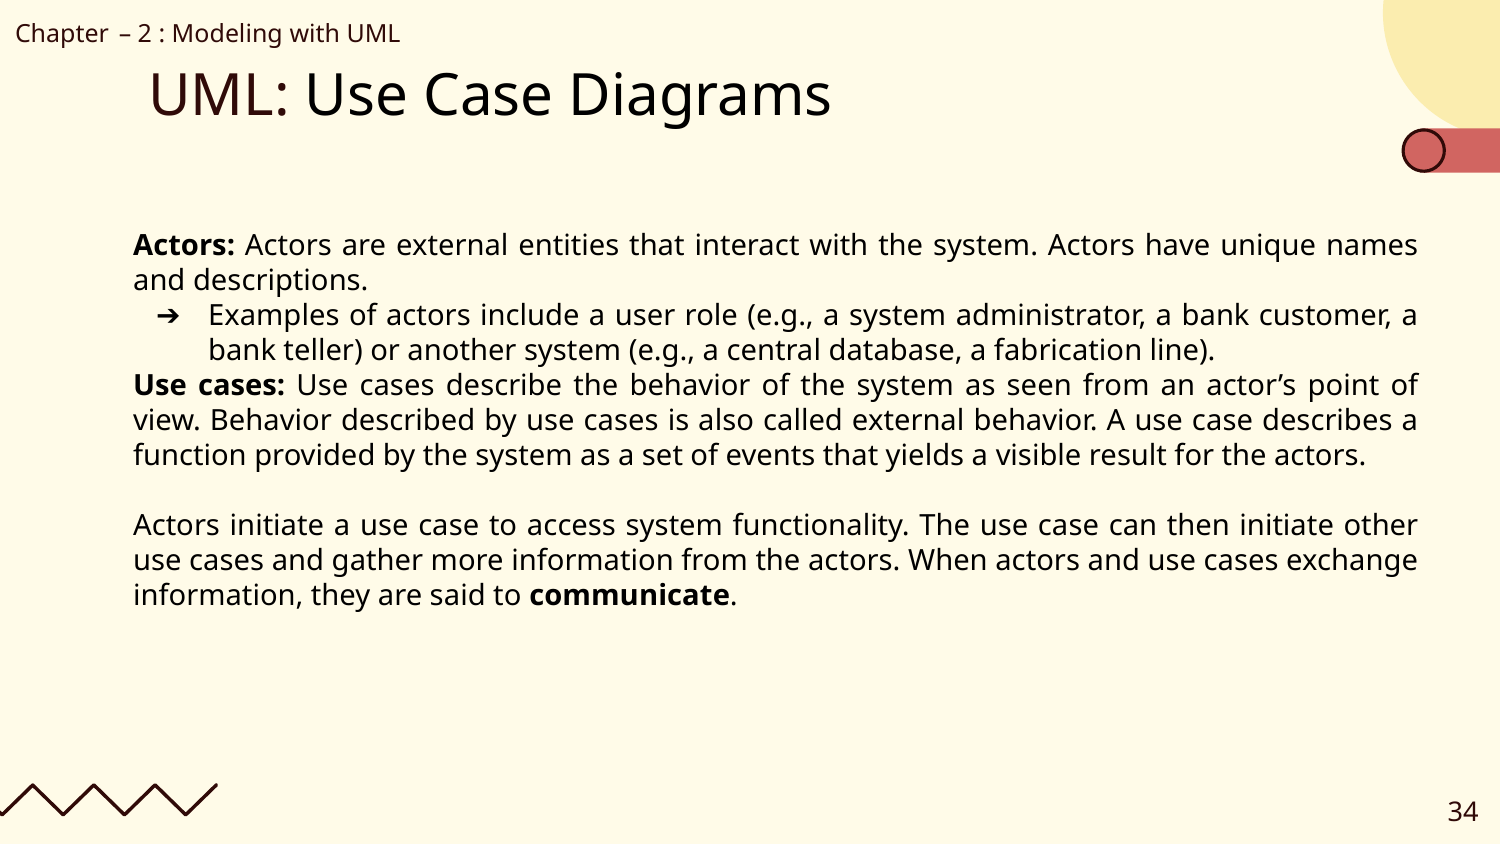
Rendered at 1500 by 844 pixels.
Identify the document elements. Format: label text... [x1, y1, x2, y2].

text_box Actors: Actors are external entities that interact with the system. Actors have unique names and descriptions. Examples of actors include a user role (e.g., a system administrator, a bank customer, a bank teller) or another system (e.g., a central database, a fabrication line). Use cases: Use cases describe the behavior of the system as seen from an actor’s point of view. Behavior described by use cases is also called external behavior. A use case describes a function provided by the system as a set of events that yields a visible result for the actors. Actors initiate a use case to access system functionality. The use case can then initiate other use cases and gather more information from the actors. When actors and use cases exchange information, they are said to communicate. [118, 211, 1435, 627]
text_box Chapter – 2 : Modeling with UML [0, 0, 1001, 43]
slide_number ‹#› [1403, 779, 1494, 844]
title UML: Use Case Diagrams [118, 42, 1404, 140]
